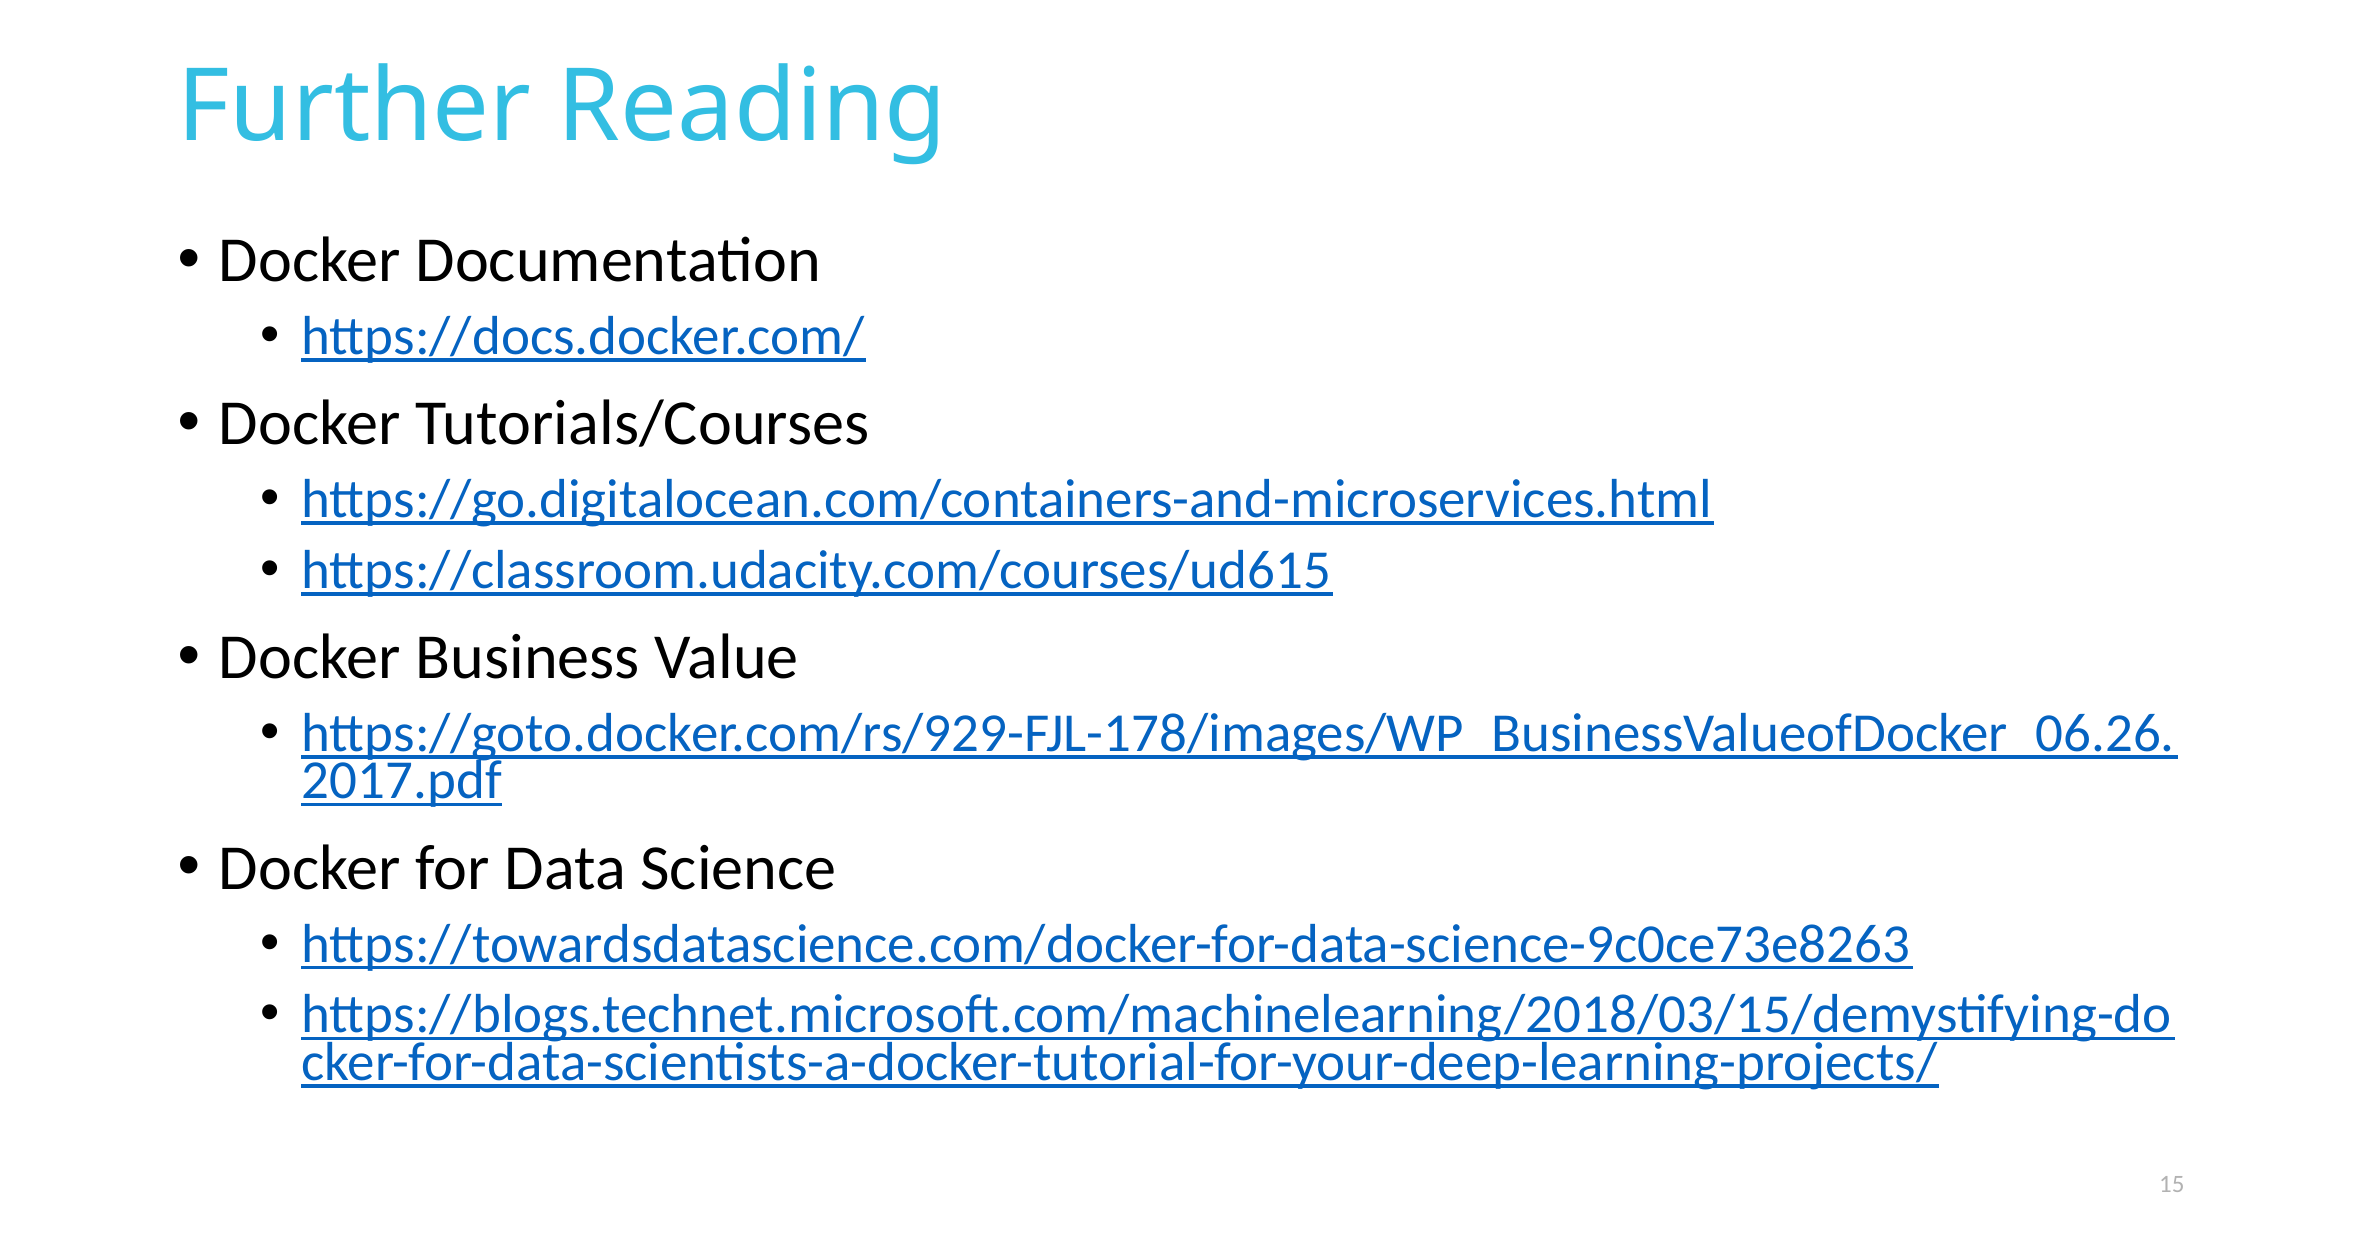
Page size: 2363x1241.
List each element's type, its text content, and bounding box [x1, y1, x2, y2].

title Further Reading [162, 35, 2200, 181]
slide_number 15 [1668, 1149, 2200, 1216]
list Docker Documentation https://docs.docker.com/ Docker Tutorials/Courses https://go.digitalocean.com/containers-and-microservices.html https://classroom.udacity.com/courses/ud615 Docker Business Value https://goto.docker.com/rs/929-FJL-178/images/WP_BusinessValueofDocker_06.26.2017.pdf Docker for Data Science https://towardsdatascience.com/docker-for-data-science-9c0ce73e8263 https://blogs.technet.microsoft.com/machinelearning/2018/03/15/demystifying-docker-for-data-scientists-a-docker-tutorial-for-your-deep-learning-projects/ [162, 218, 2200, 1118]
